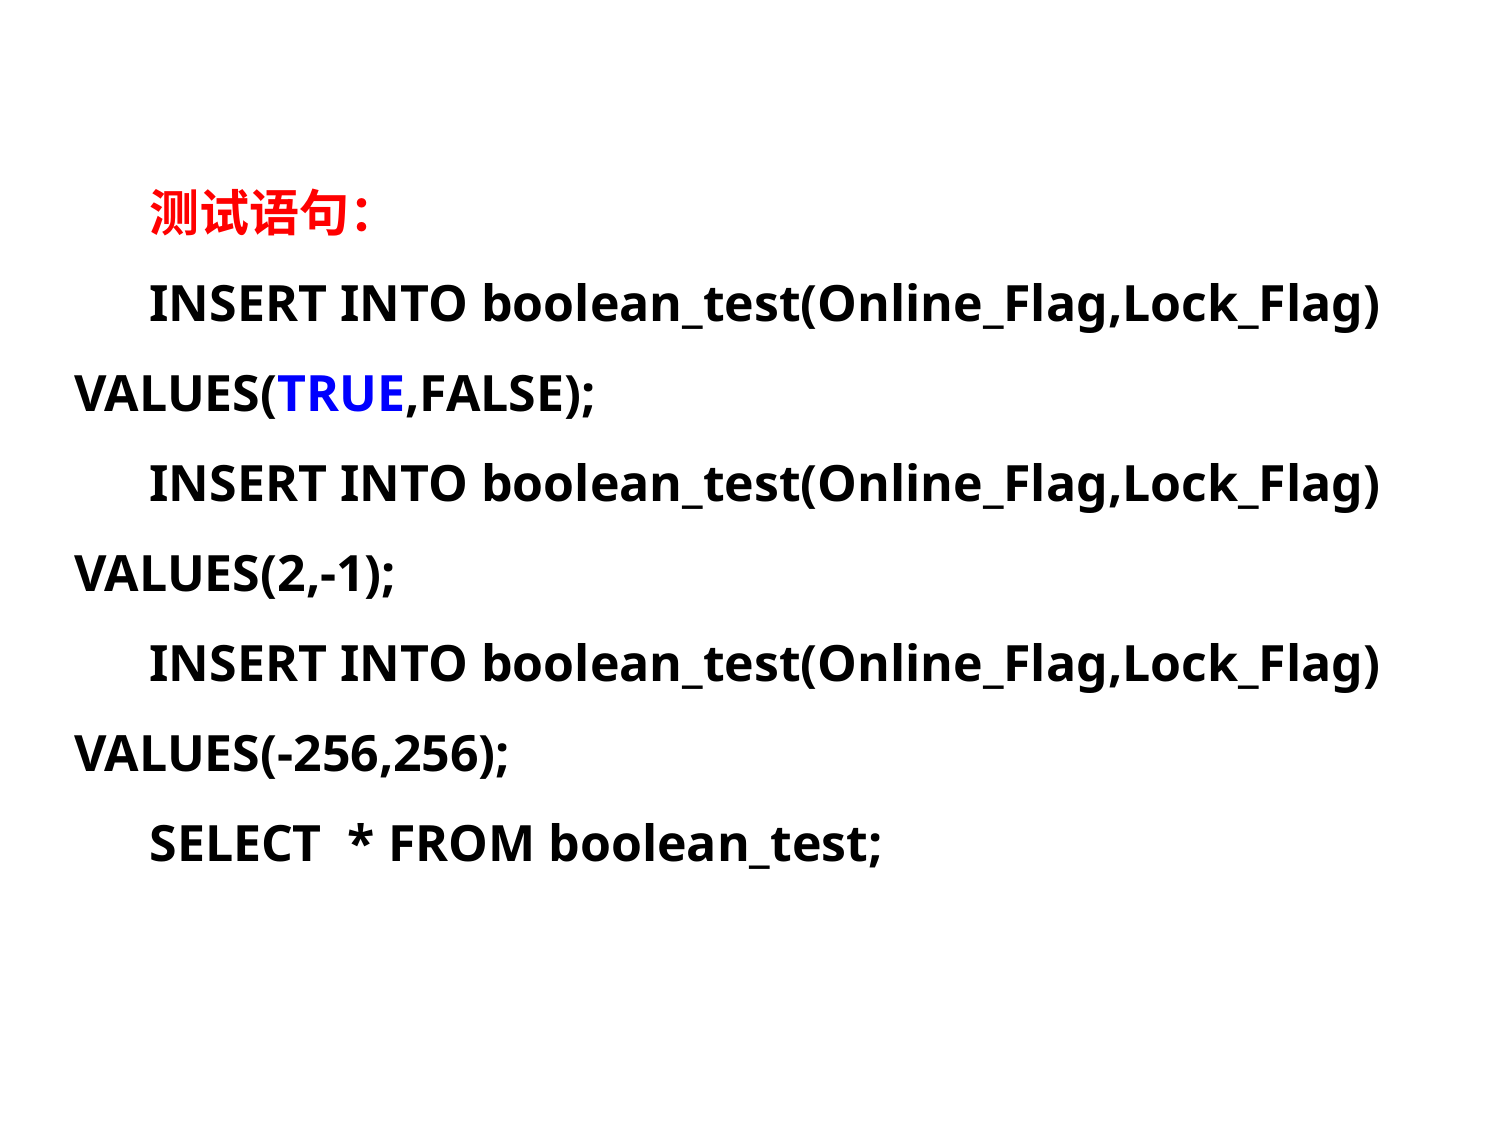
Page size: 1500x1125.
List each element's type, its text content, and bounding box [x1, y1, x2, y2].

text_box 测试语句： INSERT INTO boolean_test(Online_Flag,Lock_Flag) VALUES(TRUE,FALSE); INSERT INTO boolean_test(Online_Flag,Lock_Flag) VALUES(2,-1); INSERT INTO boolean_test(Online_Flag,Lock_Flag) VALUES(-256,256); SELECT * FROM boolean_test; [59, 144, 1442, 880]
